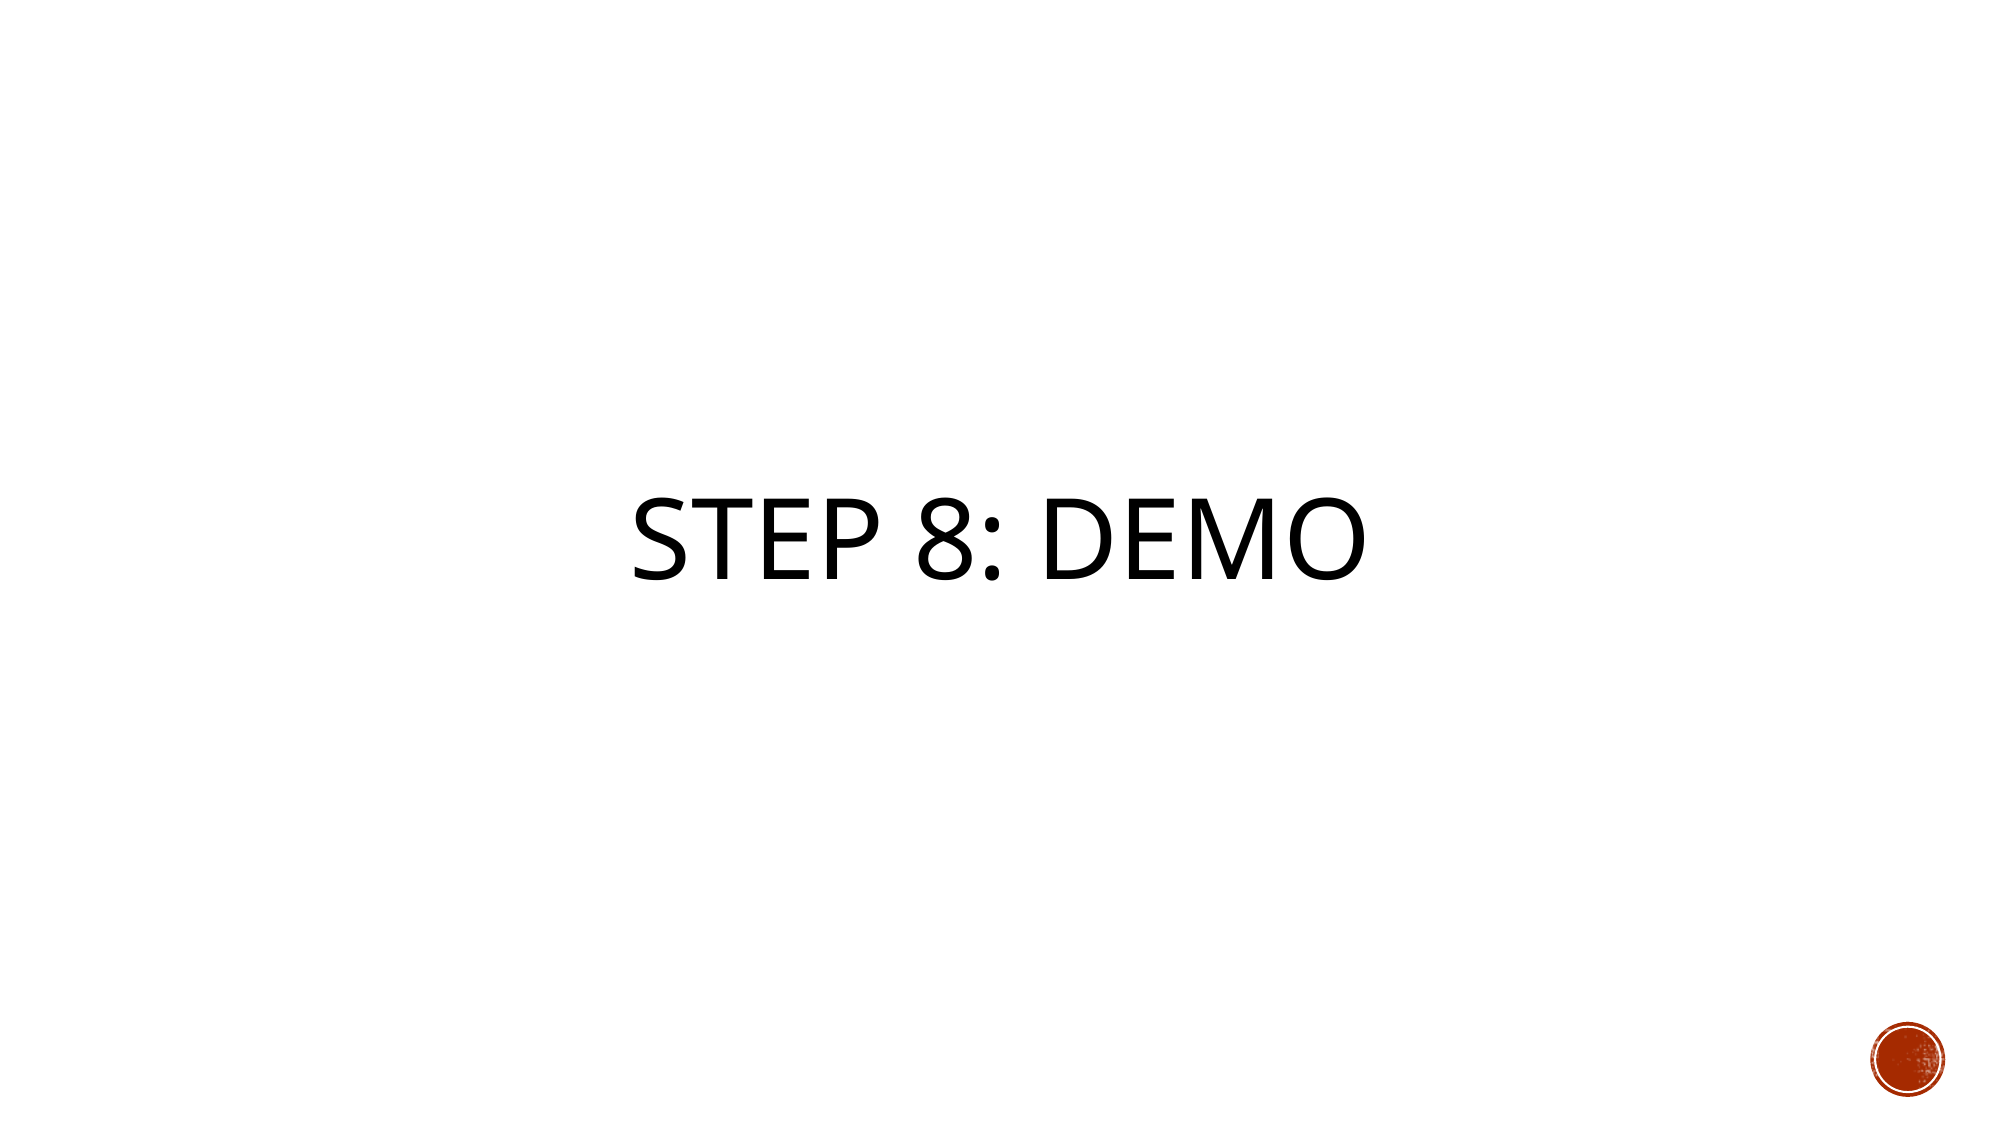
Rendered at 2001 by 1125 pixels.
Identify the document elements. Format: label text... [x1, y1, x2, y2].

title Step 8: Demo [175, 79, 1826, 1008]
